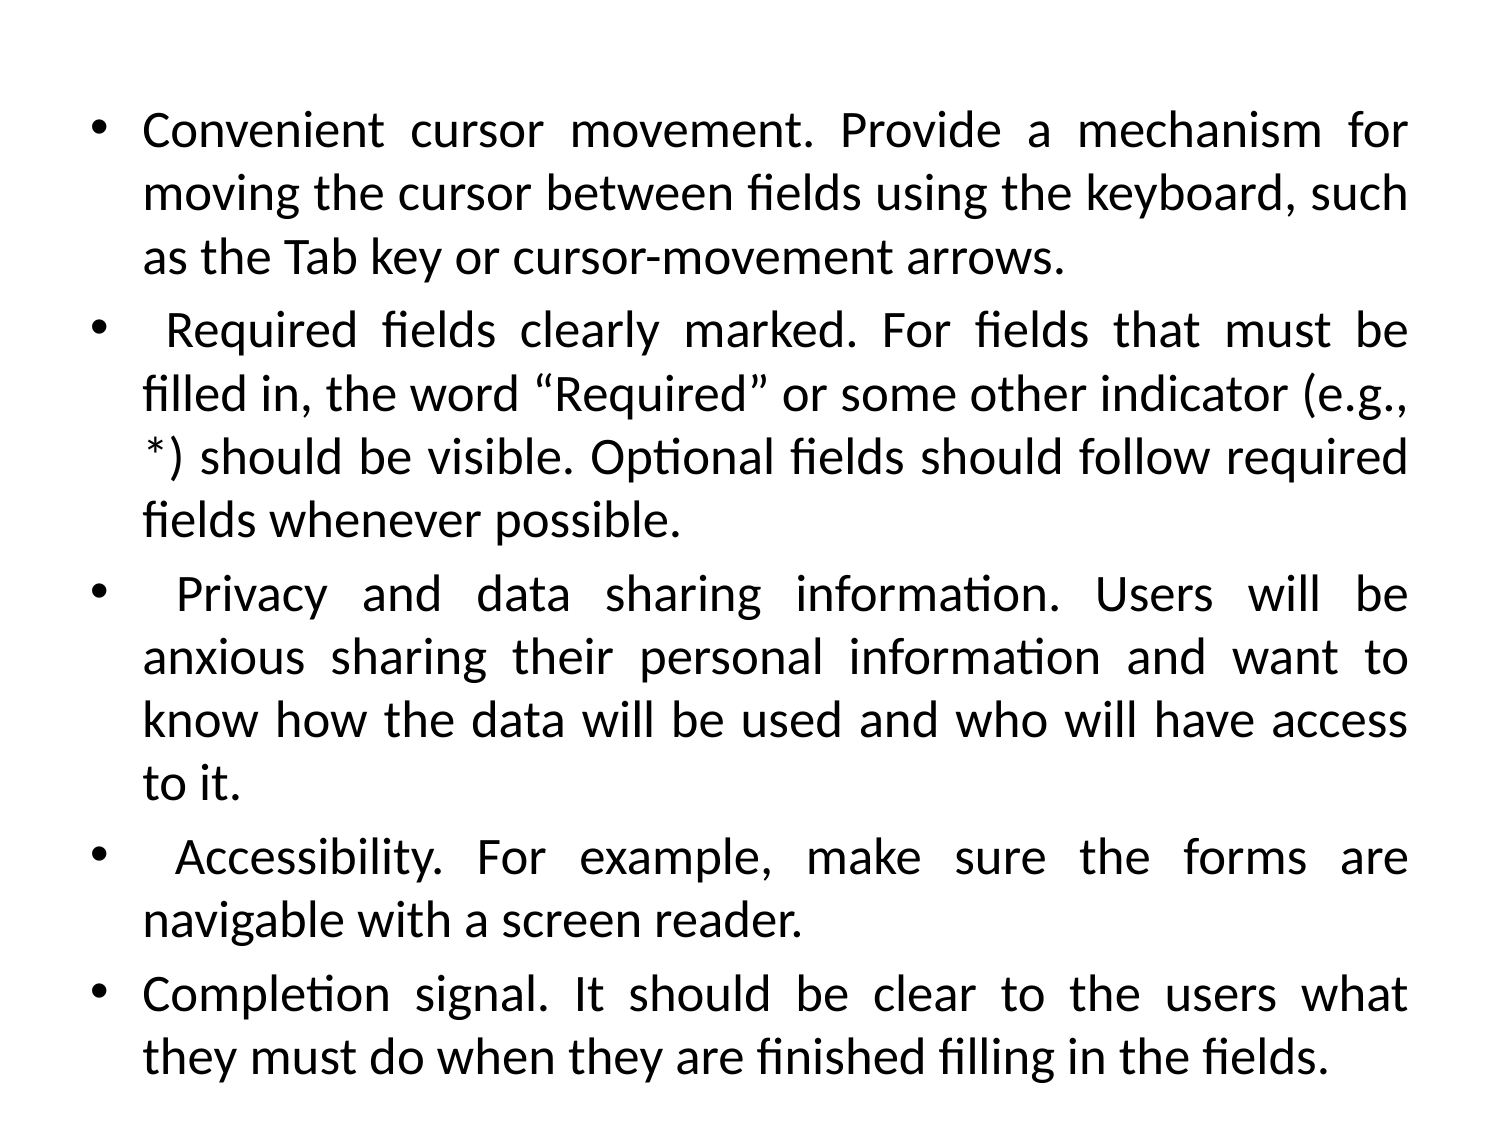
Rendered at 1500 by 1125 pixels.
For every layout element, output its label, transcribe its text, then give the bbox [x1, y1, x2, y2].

list Convenient cursor movement. Provide a mechanism for moving the cursor between fields using the keyboard, such as the Tab key or cursor-movement arrows. Required fields clearly marked. For fields that must be filled in, the word “Required” or some other indicator (e.g., *) should be visible. Optional fields should follow required fields whenever possible. Privacy and data sharing information. Users will be anxious sharing their personal information and want to know how the data will be used and who will have access to it. Accessibility. For example, make sure the forms are navigable with a screen reader. Completion signal. It should be clear to the users what they must do when they are finished filling in the fields. [75, 87, 1425, 1100]
